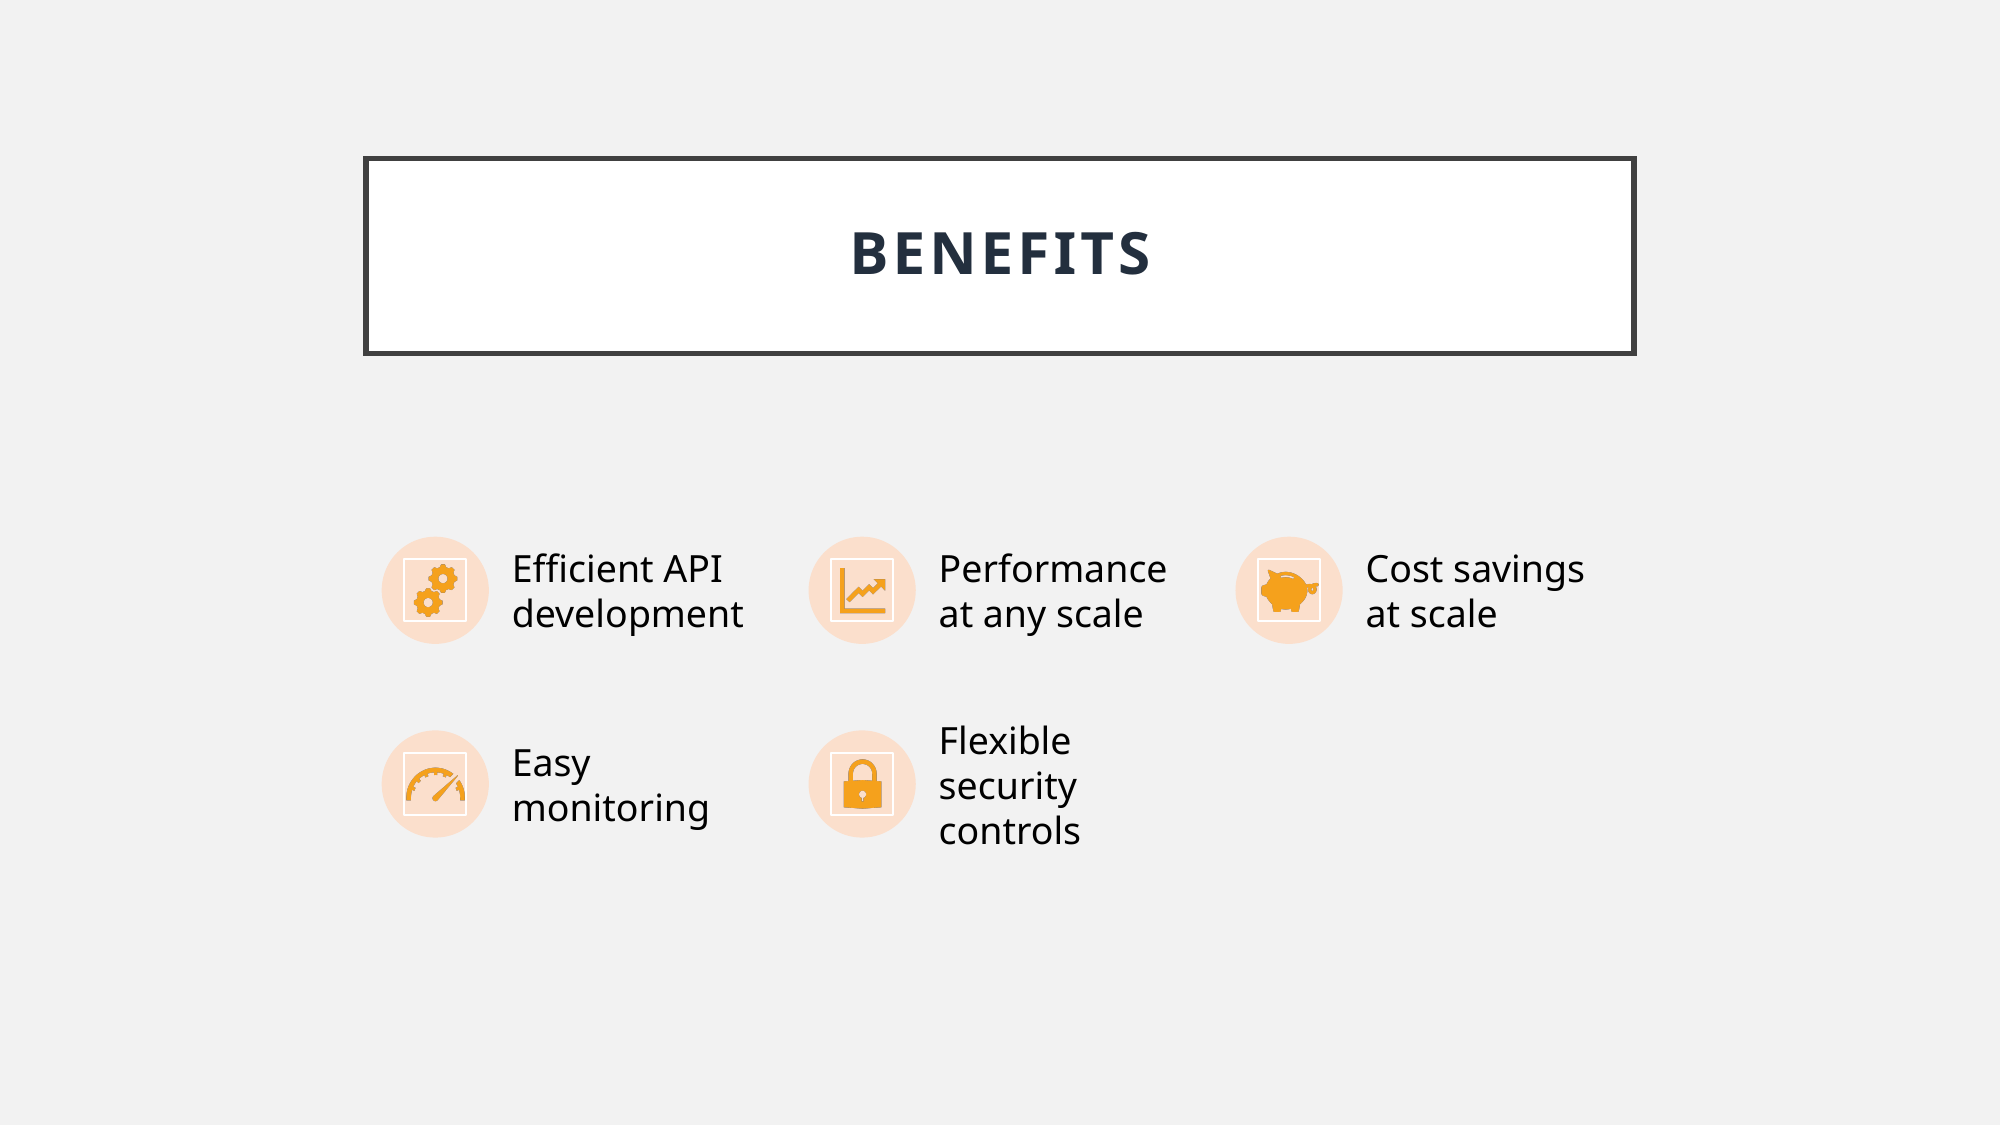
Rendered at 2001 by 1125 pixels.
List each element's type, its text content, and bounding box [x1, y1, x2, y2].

title Benefits [363, 156, 1637, 356]
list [365, 432, 1634, 942]
